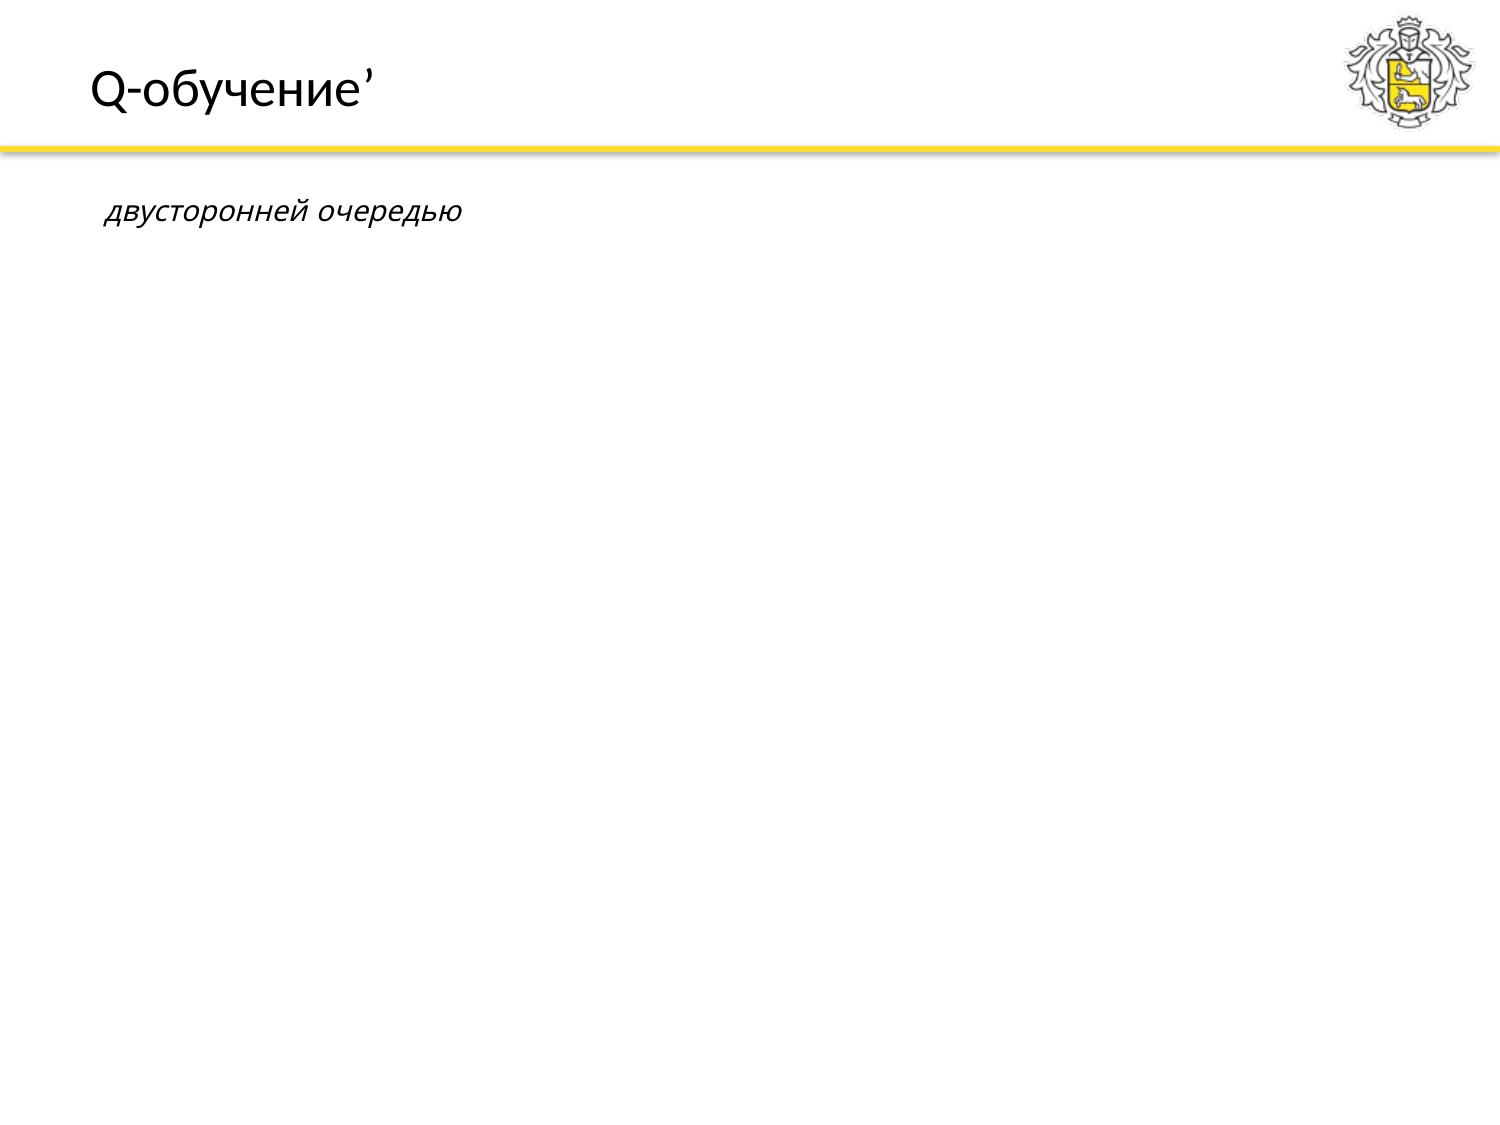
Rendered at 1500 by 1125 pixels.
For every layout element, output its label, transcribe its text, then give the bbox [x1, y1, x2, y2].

title Q-обучение’ [75, 50, 1425, 119]
